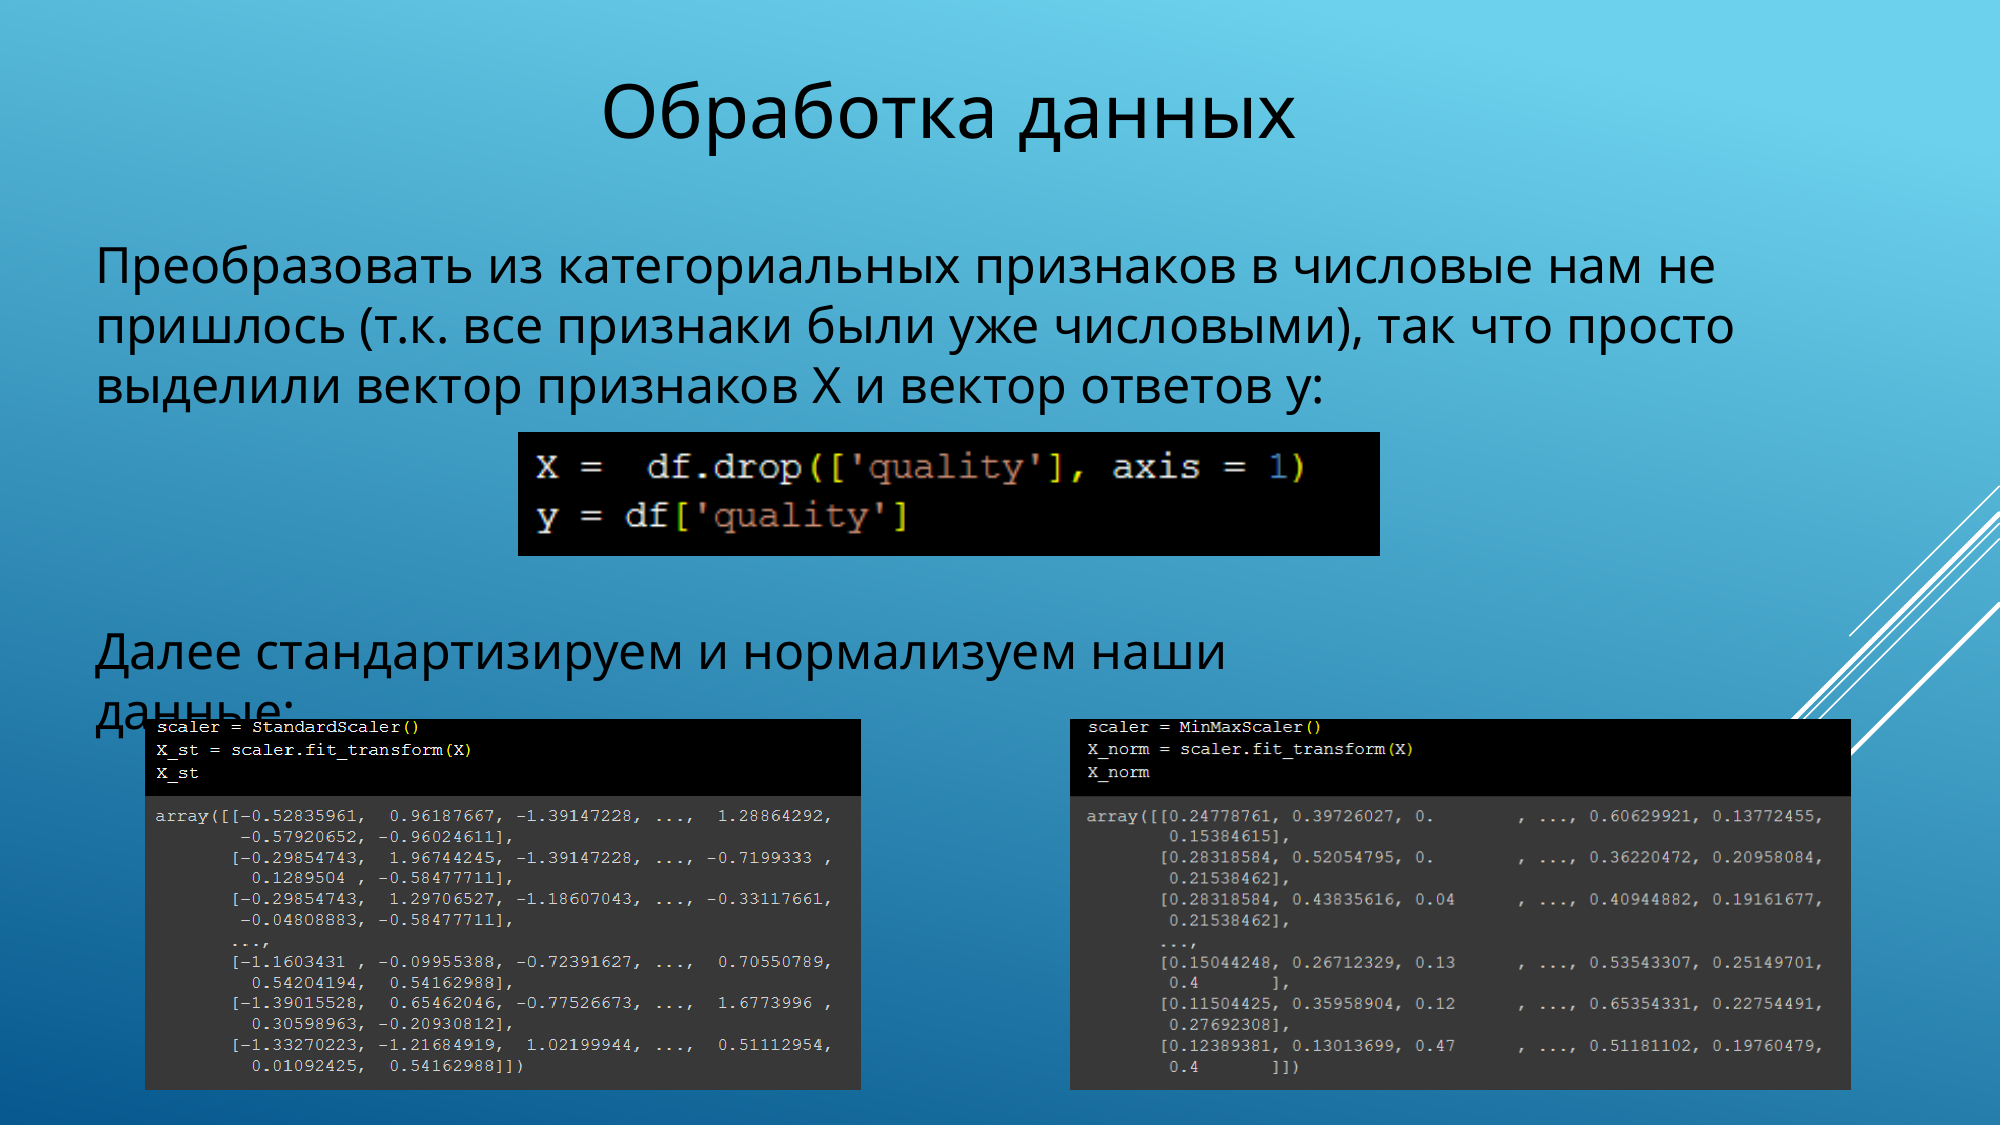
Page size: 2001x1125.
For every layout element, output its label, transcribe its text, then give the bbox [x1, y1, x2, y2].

text_box Преобразовать из категориальных признаков в числовые нам не пришлось (т.к. все признаки были уже числовыми), так что просто выделили вектор признаков X и вектор ответов y: [80, 226, 1948, 482]
picture [1069, 719, 1851, 1090]
text_box Далее стандартизируем и нормализуем наши данные: [80, 611, 1445, 747]
text_box Обработка данных [585, 55, 1313, 161]
picture [145, 719, 861, 1090]
picture [518, 432, 1381, 556]
